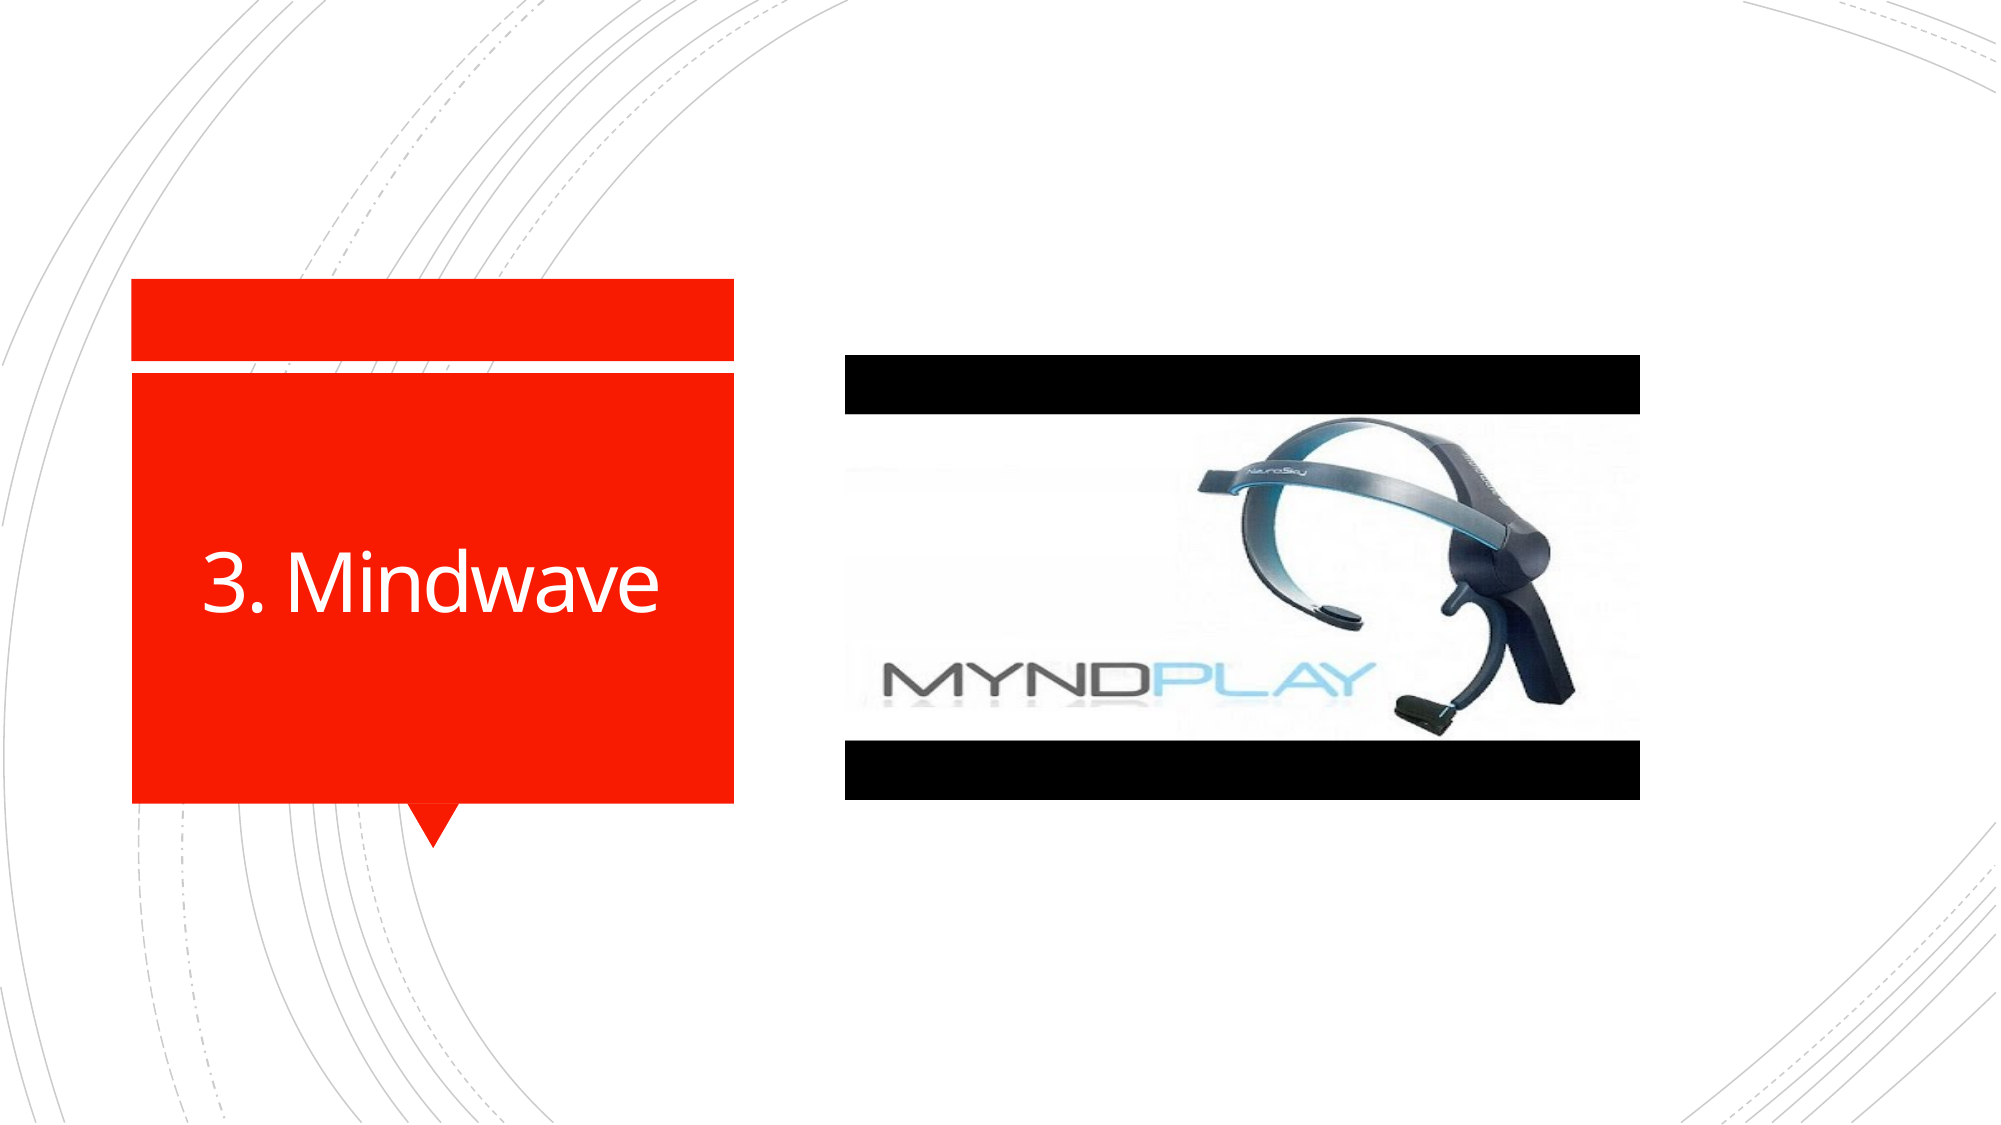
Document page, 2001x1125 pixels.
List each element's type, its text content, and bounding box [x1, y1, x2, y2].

list [839, 131, 1871, 993]
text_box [844, 354, 1642, 801]
title 3. Mindwave [145, 385, 720, 789]
